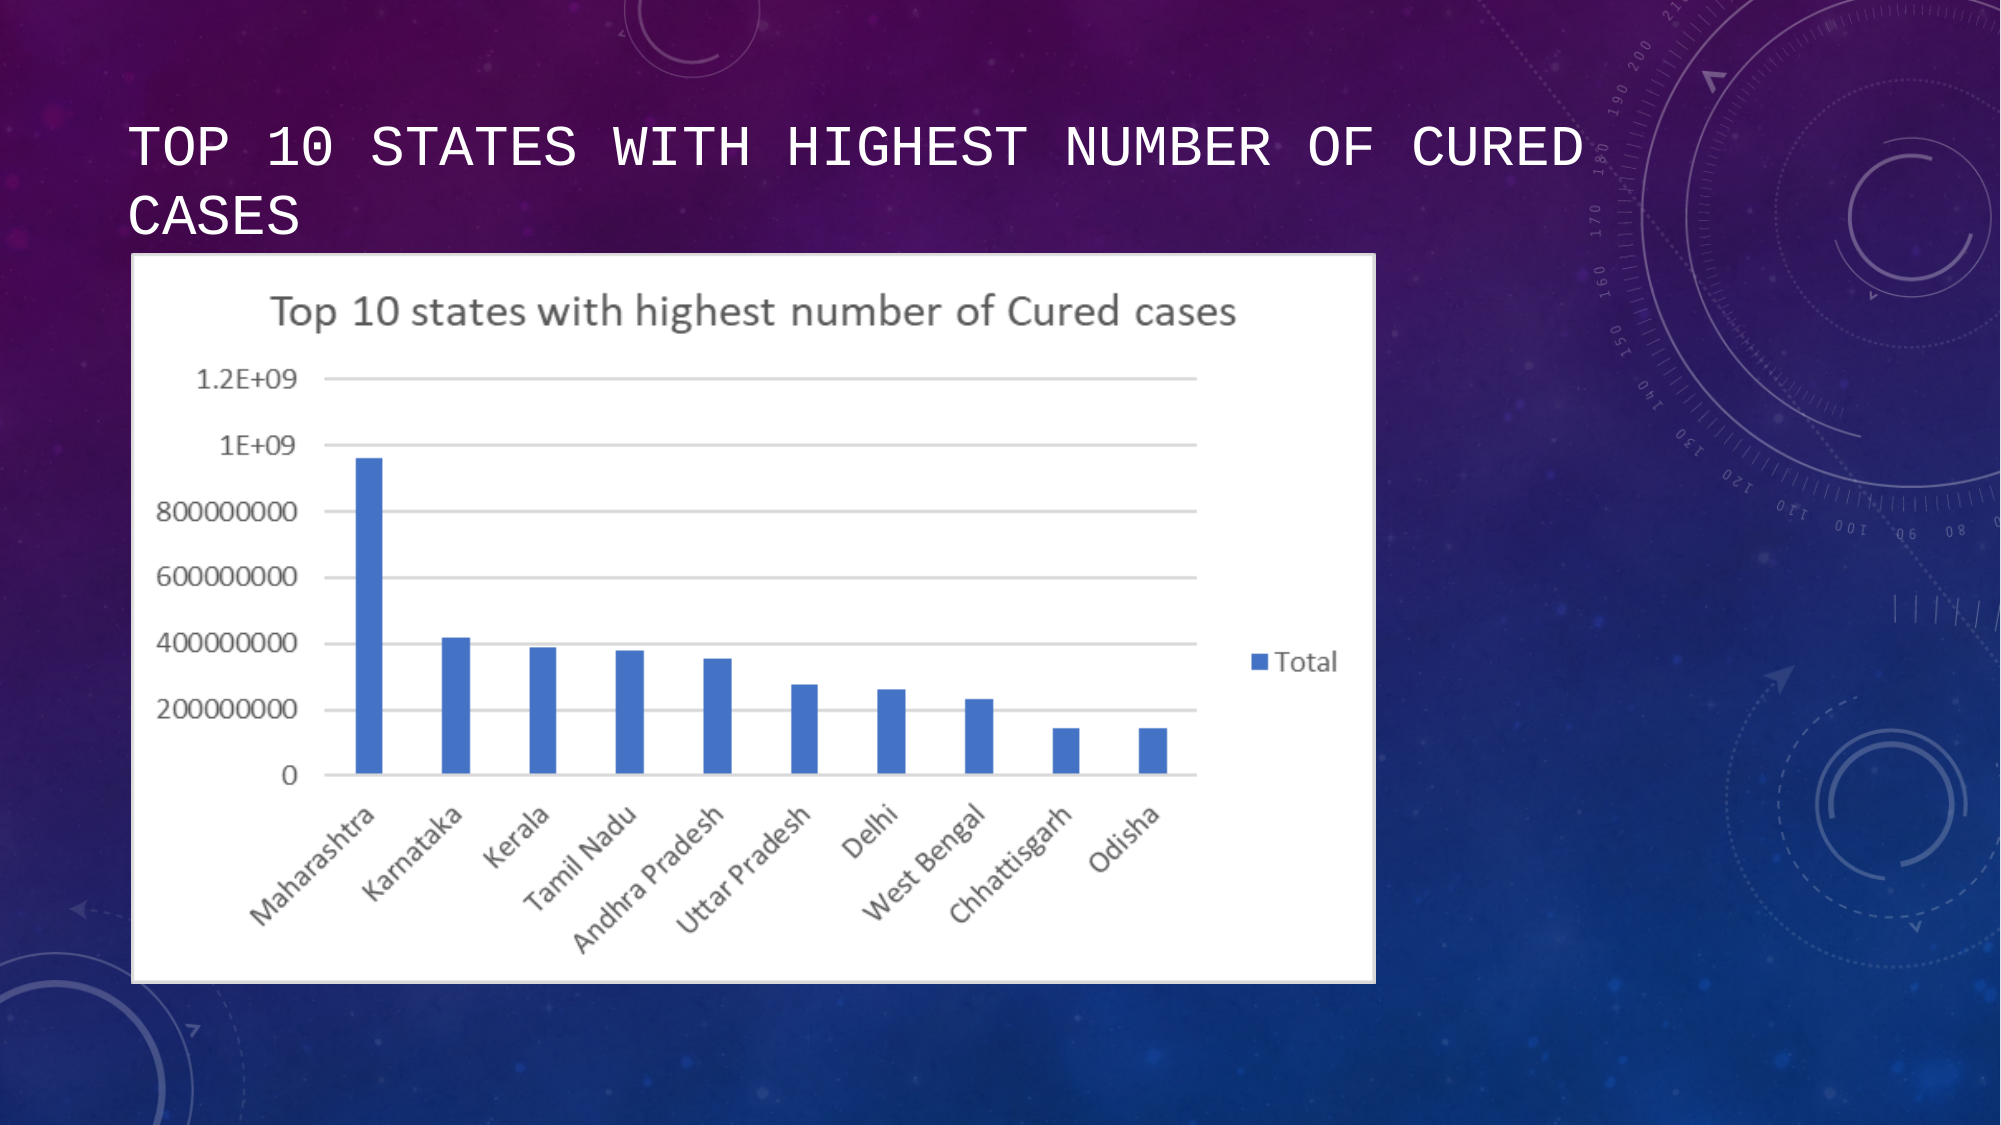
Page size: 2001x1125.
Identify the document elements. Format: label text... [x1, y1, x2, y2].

title Top 10 states with highest number of Cured cases [112, 99, 1775, 254]
picture [0, 0, 2001, 1125]
